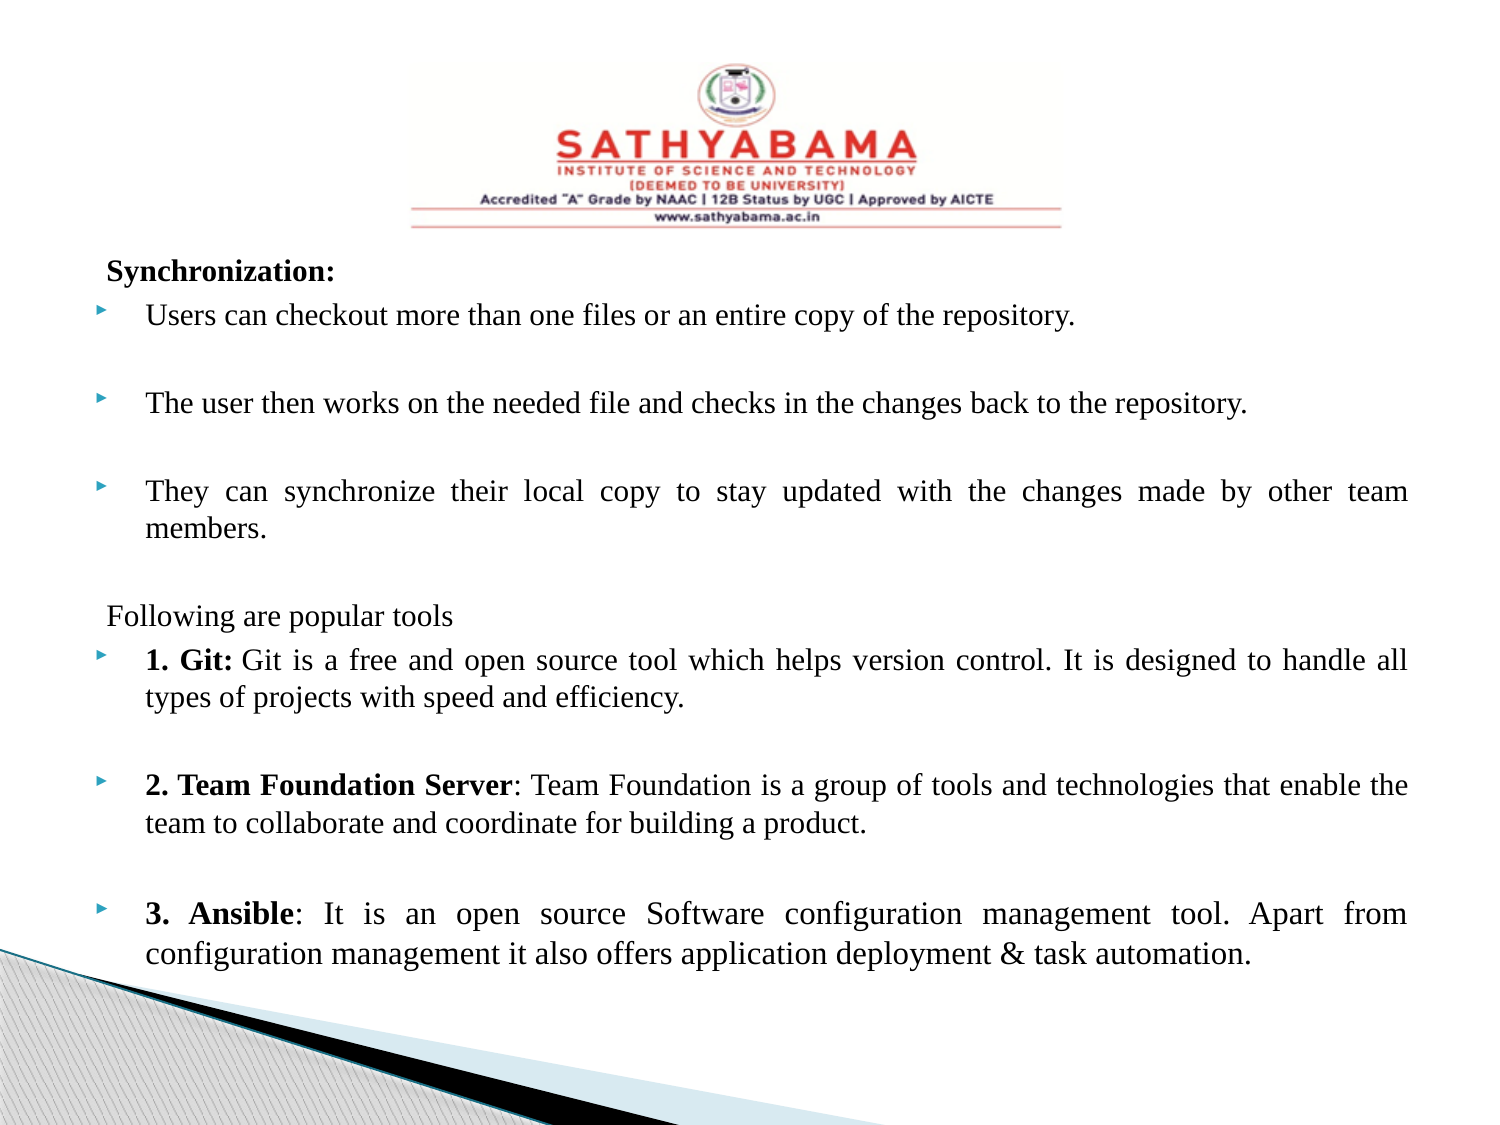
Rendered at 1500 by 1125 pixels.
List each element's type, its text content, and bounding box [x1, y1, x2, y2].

picture [330, 62, 1170, 243]
list Synchronization: Users can checkout more than one files or an entire copy of the repository. The user then works on the needed file and checks in the changes back to the repository. They can synchronize their local copy to stay updated with the changes made by other team members. Following are popular tools 1. Git: Git is a free and open source tool which helps version control. It is designed to handle all types of projects with speed and efficiency. 2. Team Foundation Server: Team Foundation is a group of tools and technologies that enable the team to collaborate and coordinate for building a product. 3. Ansible: It is an open source Software configuration management tool. Apart from configuration management it also offers application deployment & task automation. [75, 243, 1425, 986]
